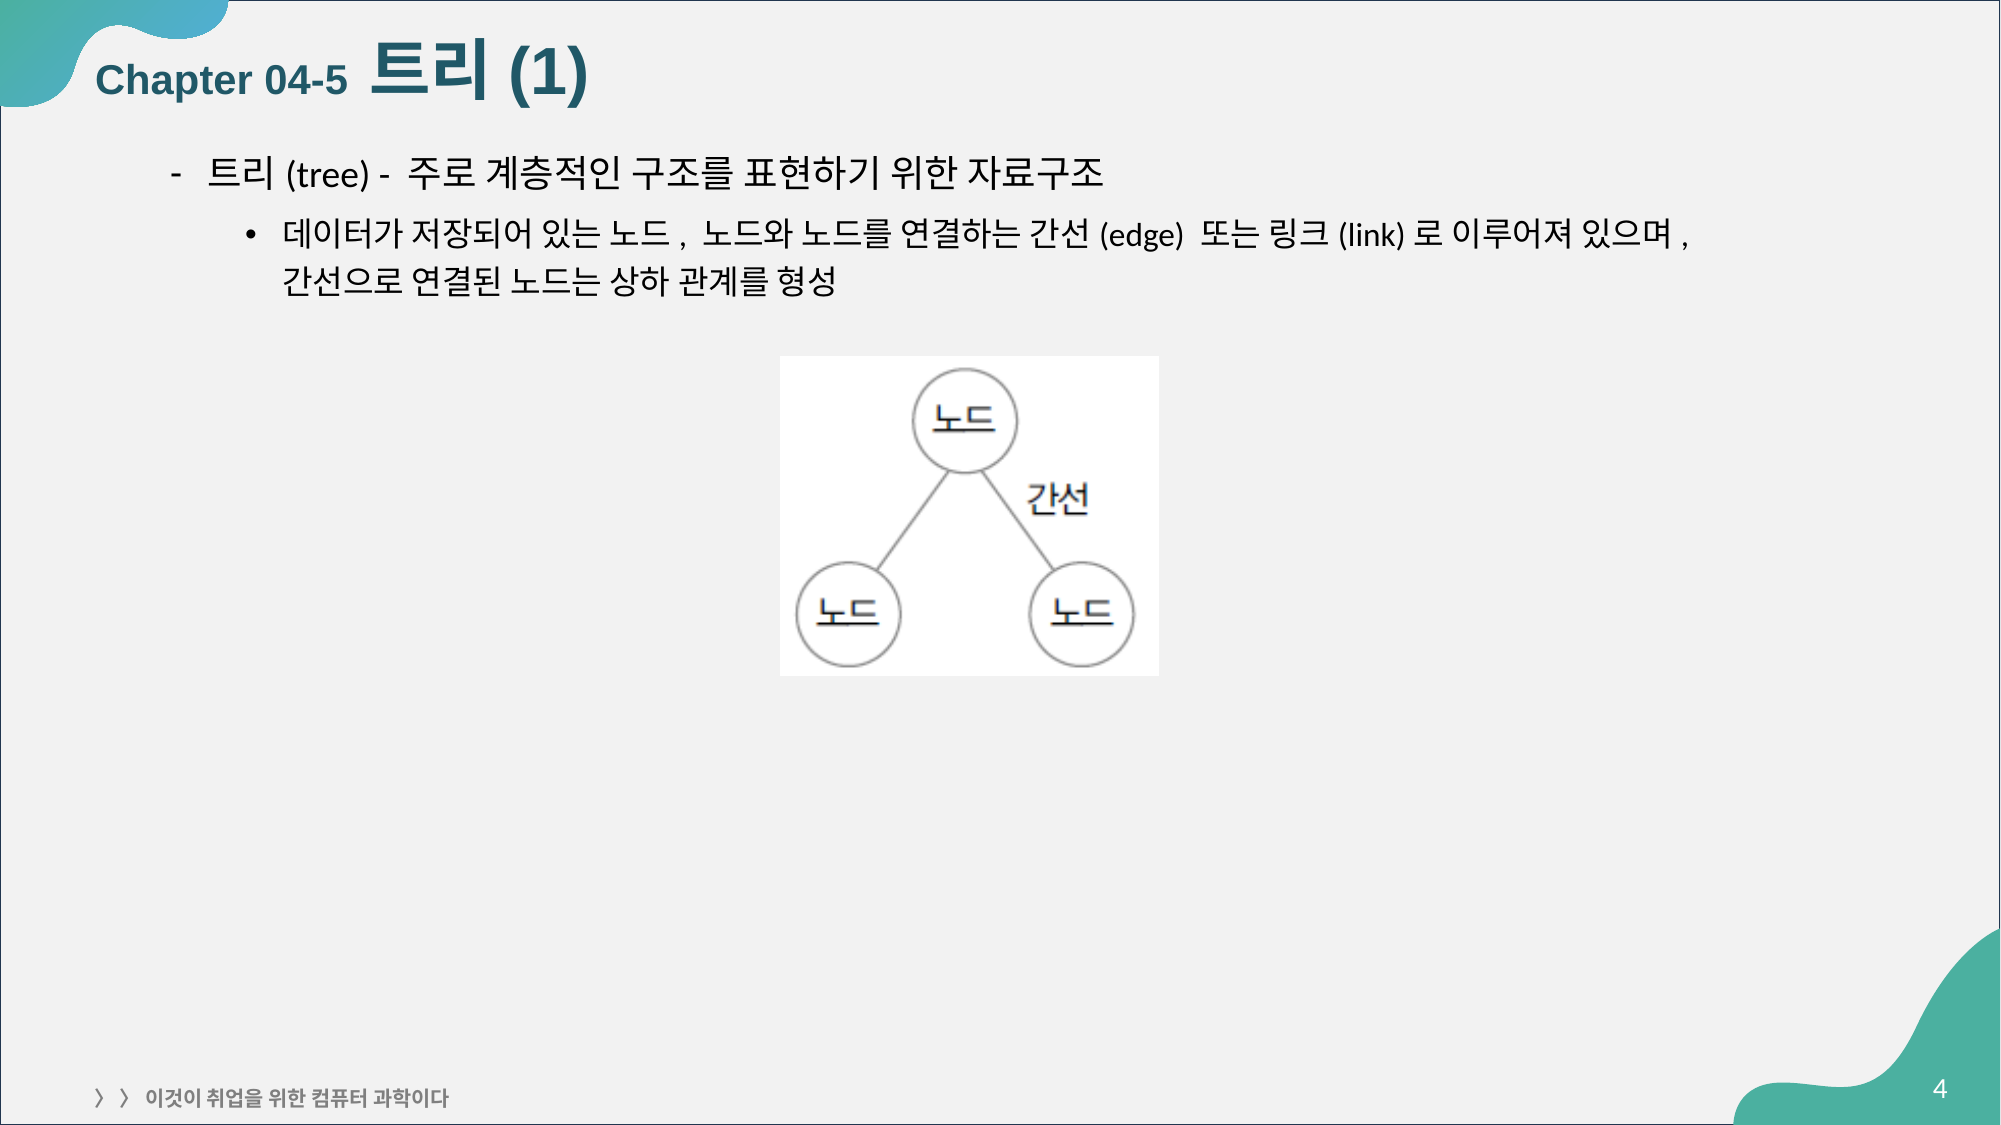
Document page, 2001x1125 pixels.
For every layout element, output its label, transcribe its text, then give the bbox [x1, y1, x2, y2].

picture [780, 356, 1159, 676]
footer 〉 〉 이것이 취업을 위한 컴퓨터 과학이다 [79, 1078, 755, 1114]
list 트리(tree) - 주로 계층적인 구조를 표현하기 위한 자료구조 데이터가 저장되어 있는 노드, 노드와 노드를 연결하는 간선(edge) 또는 링크(link)로 이루어져 있으며, 간선으로 연결된 노드는 상하 관계를 형성 [79, 133, 1931, 1035]
title Chapter 04-5 트리(1) [79, 17, 1931, 128]
slide_number ‹#› [1917, 1061, 1984, 1122]
